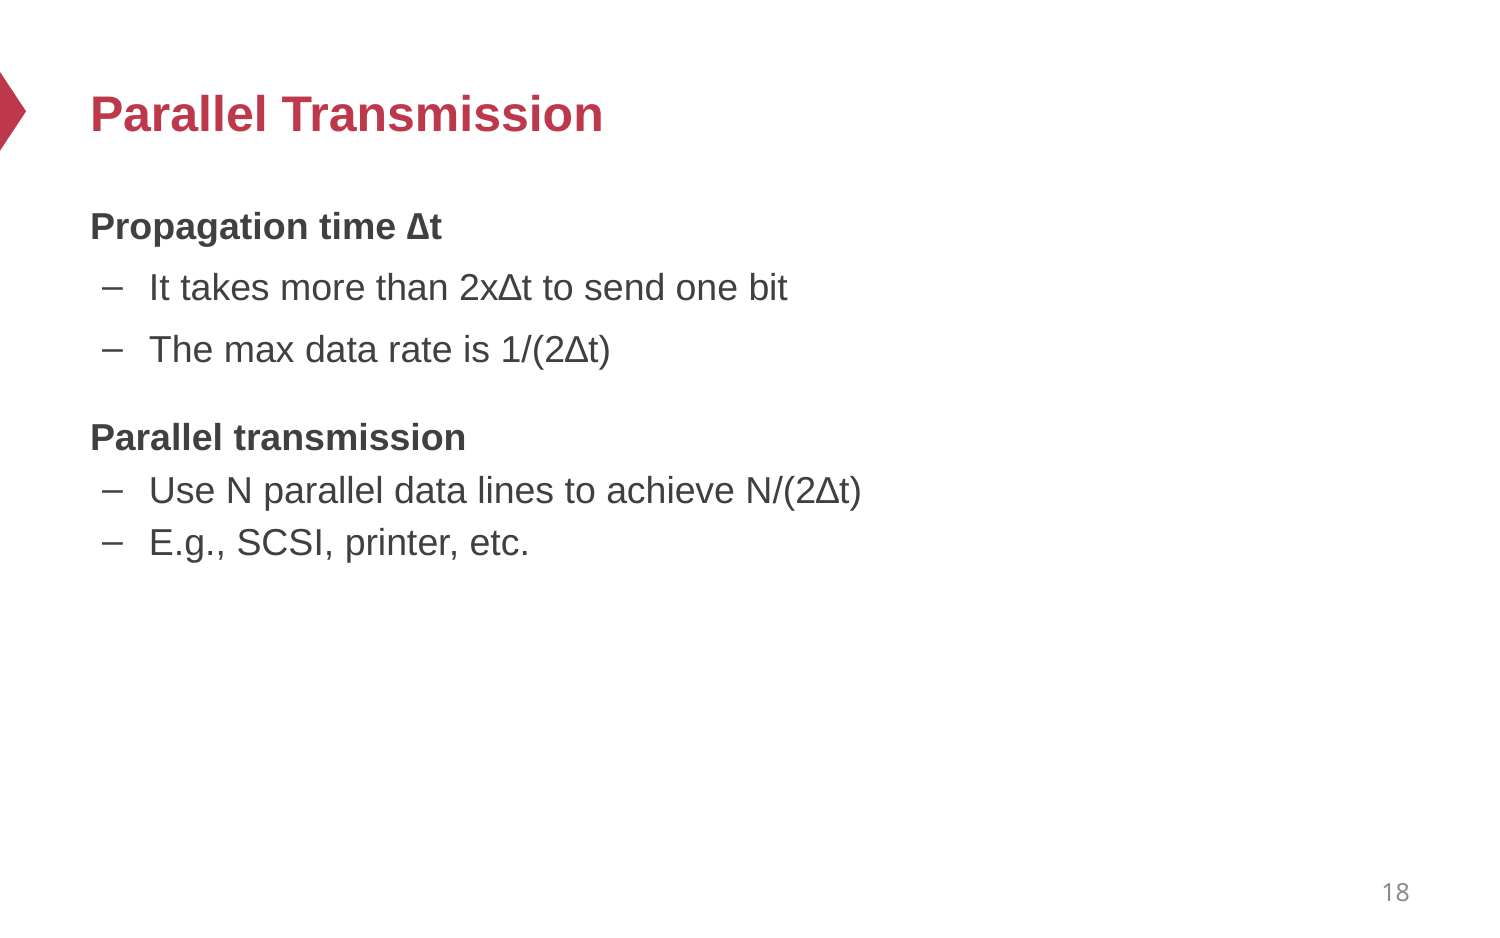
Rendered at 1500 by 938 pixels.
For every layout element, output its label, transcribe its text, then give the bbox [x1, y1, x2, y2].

title Parallel Transmission [75, 37, 1425, 185]
slide_number 18 [1074, 868, 1425, 919]
list Propagation time ∆t It takes more than 2x∆t to send one bit The max data rate is 1/(2∆t) Parallel transmission Use N parallel data lines to achieve N/(2∆t) E.g., SCSI, printer, etc. [75, 185, 1425, 804]
